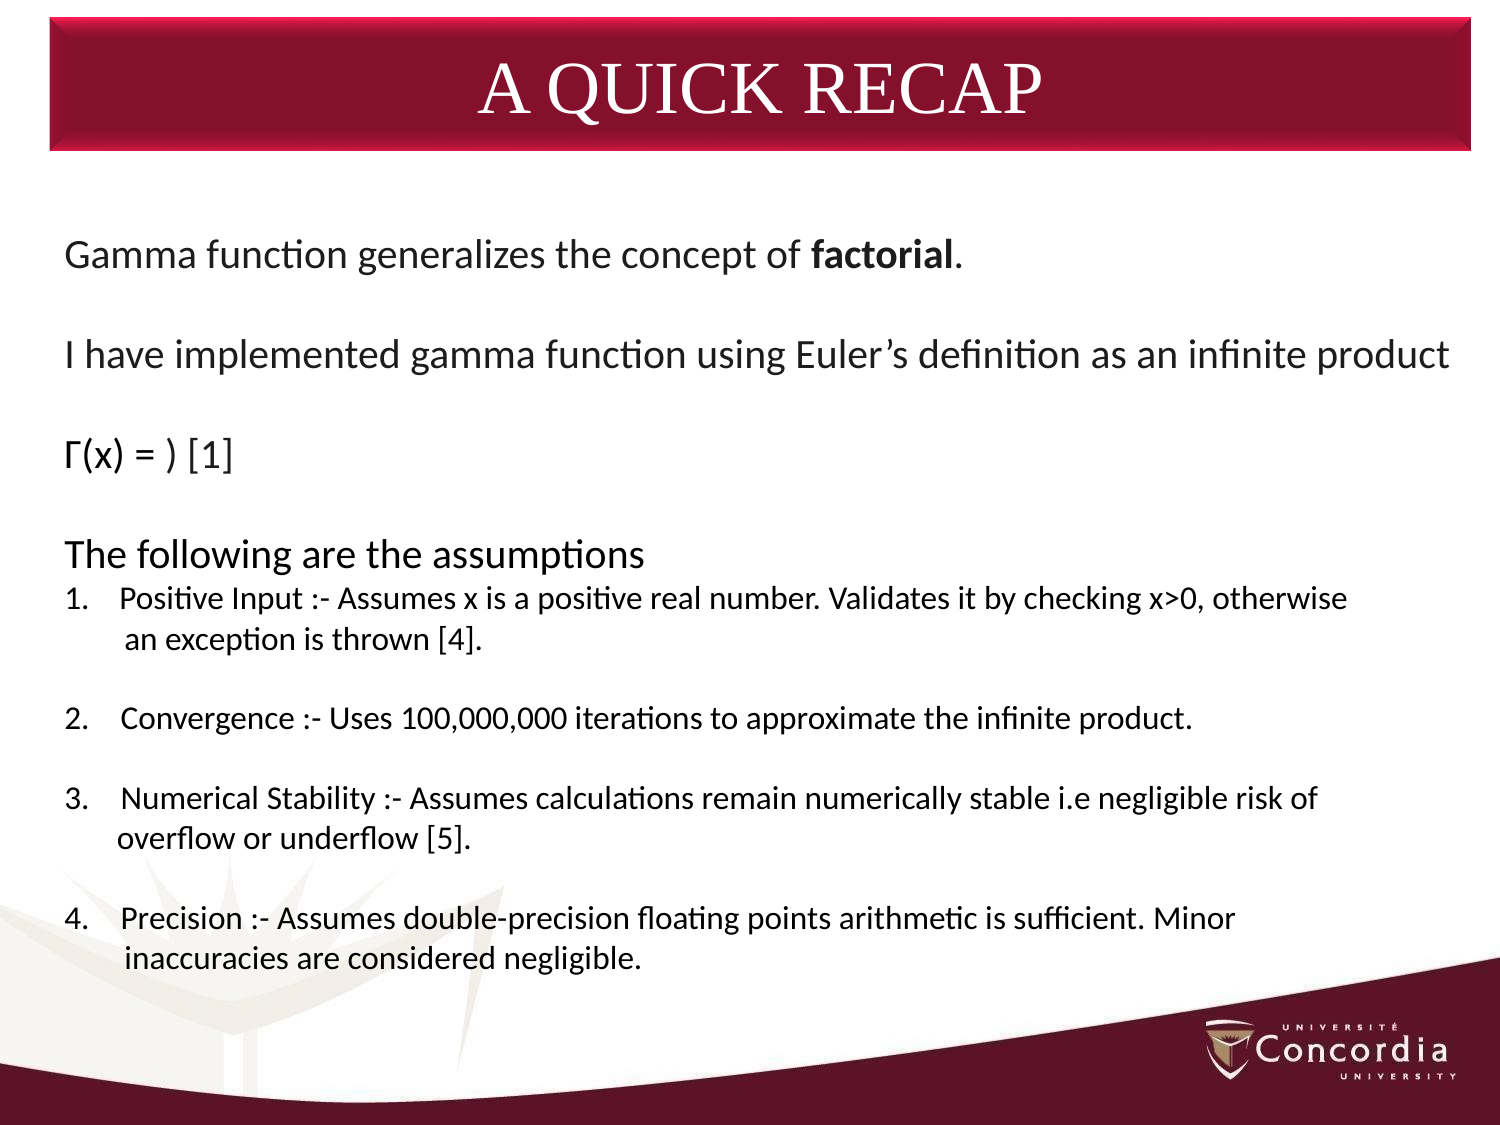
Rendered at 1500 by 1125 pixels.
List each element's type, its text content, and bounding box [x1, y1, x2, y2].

picture [0, 0, 1500, 1125]
text_box [49, 17, 1471, 151]
text_box A QUICK RECAP [96, 38, 1424, 130]
